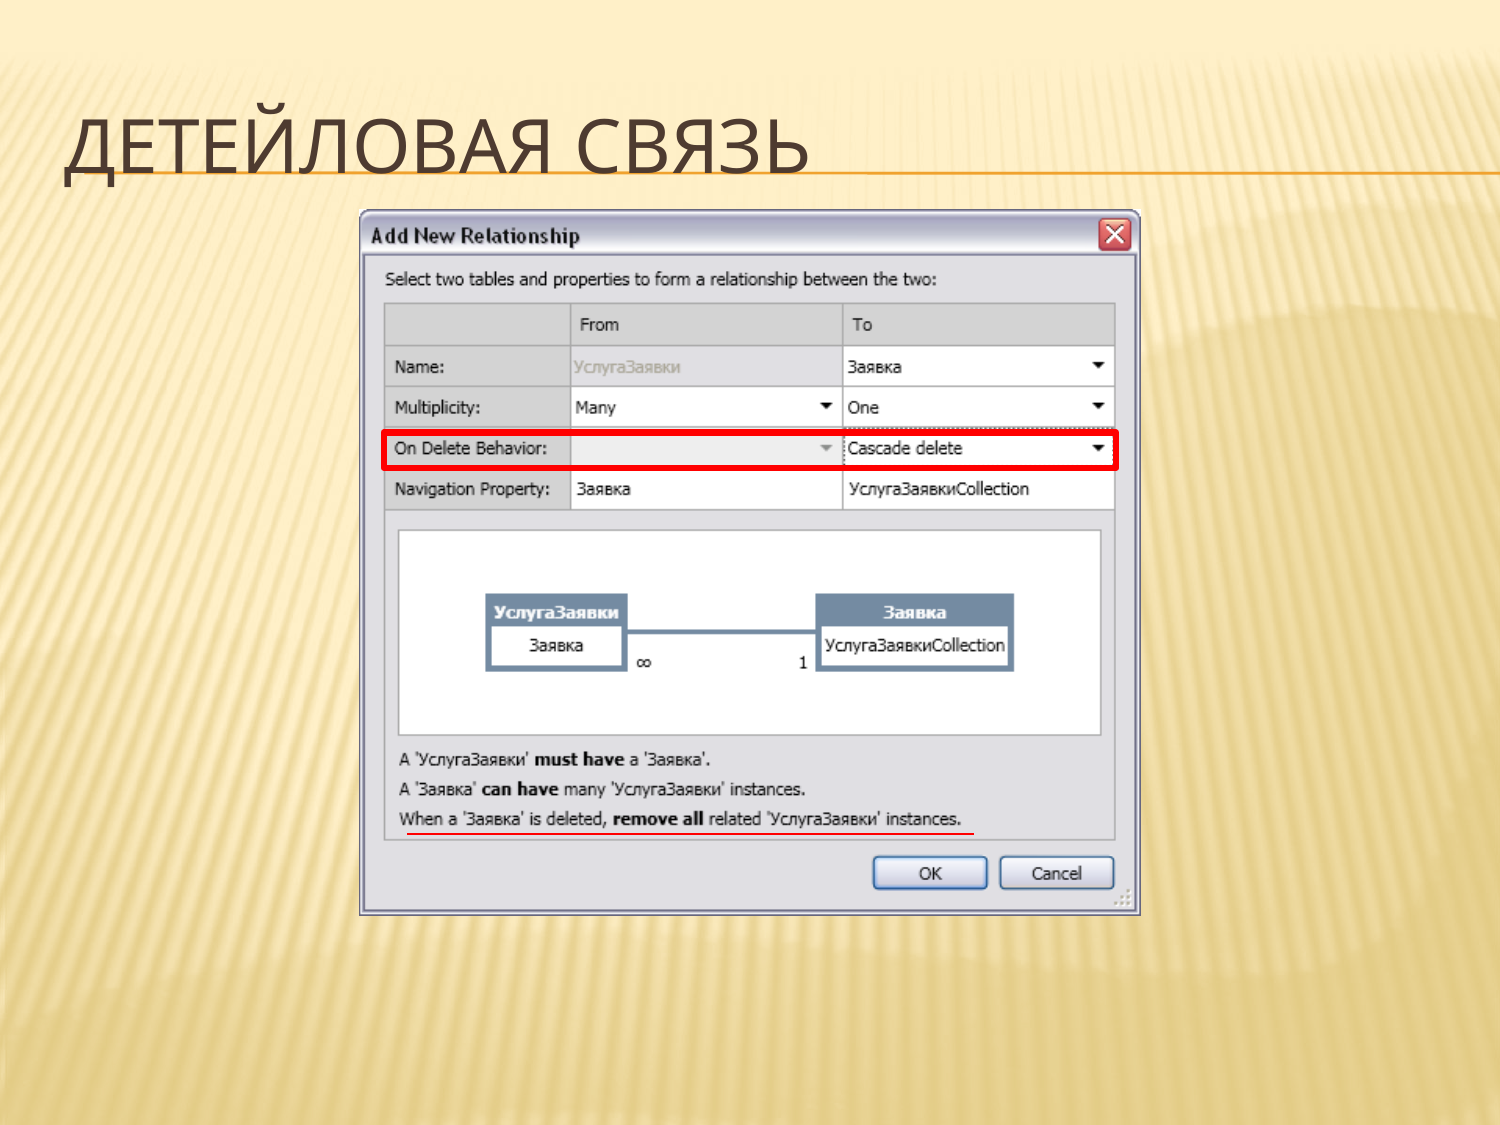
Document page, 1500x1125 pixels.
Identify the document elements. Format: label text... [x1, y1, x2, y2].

picture [359, 209, 1141, 916]
title Детейловая связь [50, 75, 1475, 213]
